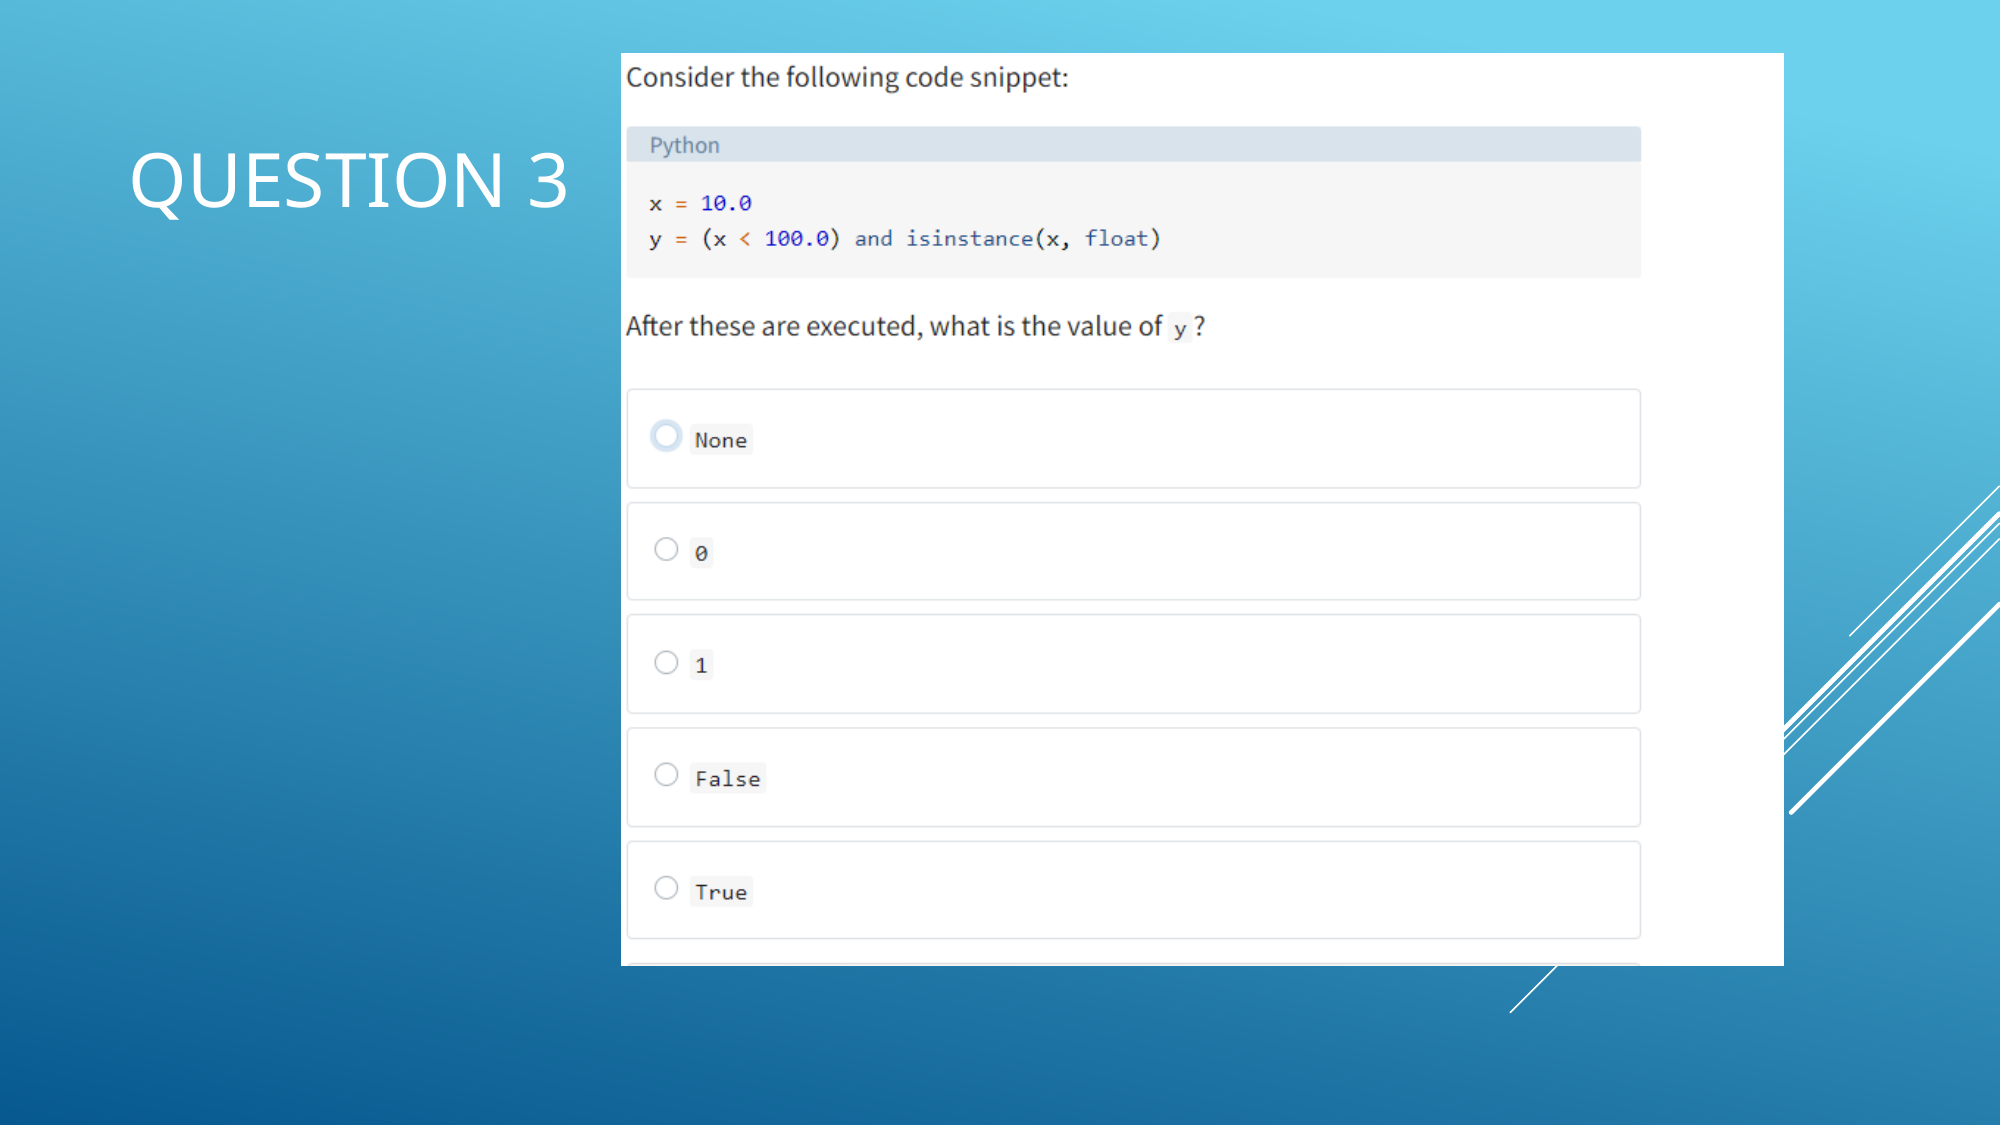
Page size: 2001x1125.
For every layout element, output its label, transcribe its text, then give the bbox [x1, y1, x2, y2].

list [620, 53, 1785, 966]
title Question 3 [114, 54, 620, 302]
